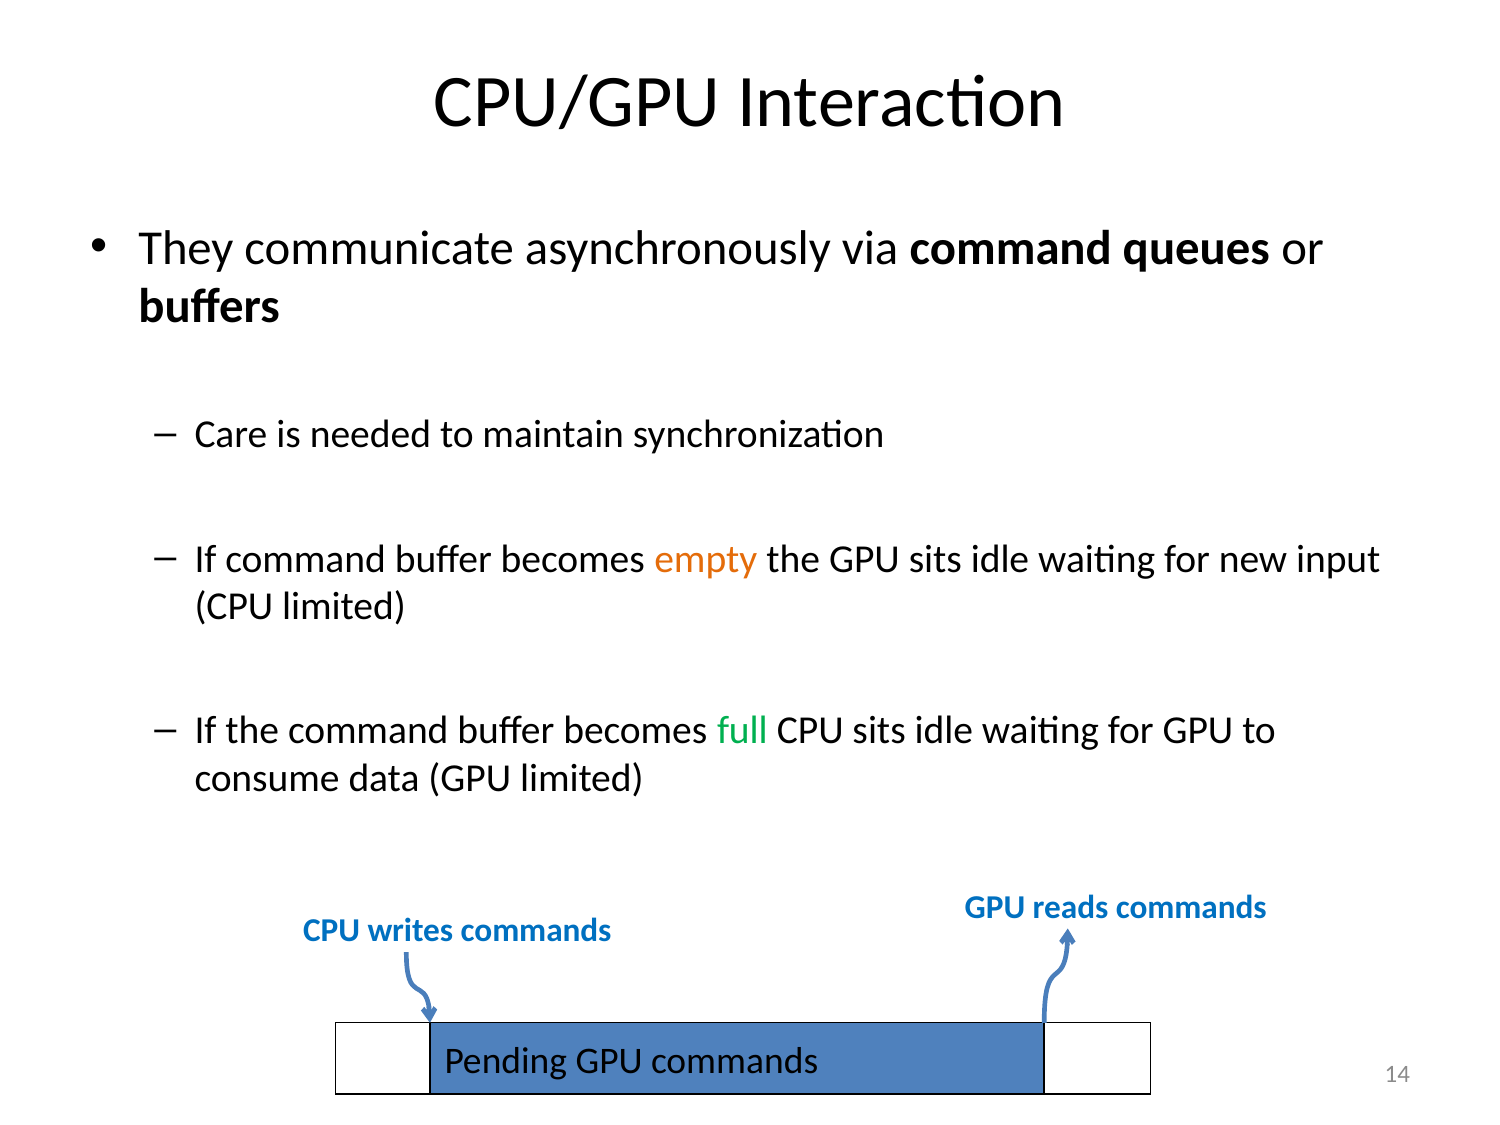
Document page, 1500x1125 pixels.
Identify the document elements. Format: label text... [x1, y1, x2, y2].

title CPU/GPU Interaction [75, 45, 1425, 150]
list They communicate asynchronously via command queues or buffers Care is needed to maintain synchronization If command buffer becomes empty the GPU sits idle waiting for new input (CPU limited) If the command buffer becomes full CPU sits idle waiting for GPU to consume data (GPU limited) [75, 208, 1424, 811]
slide_number 14 [1074, 1042, 1425, 1103]
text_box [288, 869, 1151, 1095]
